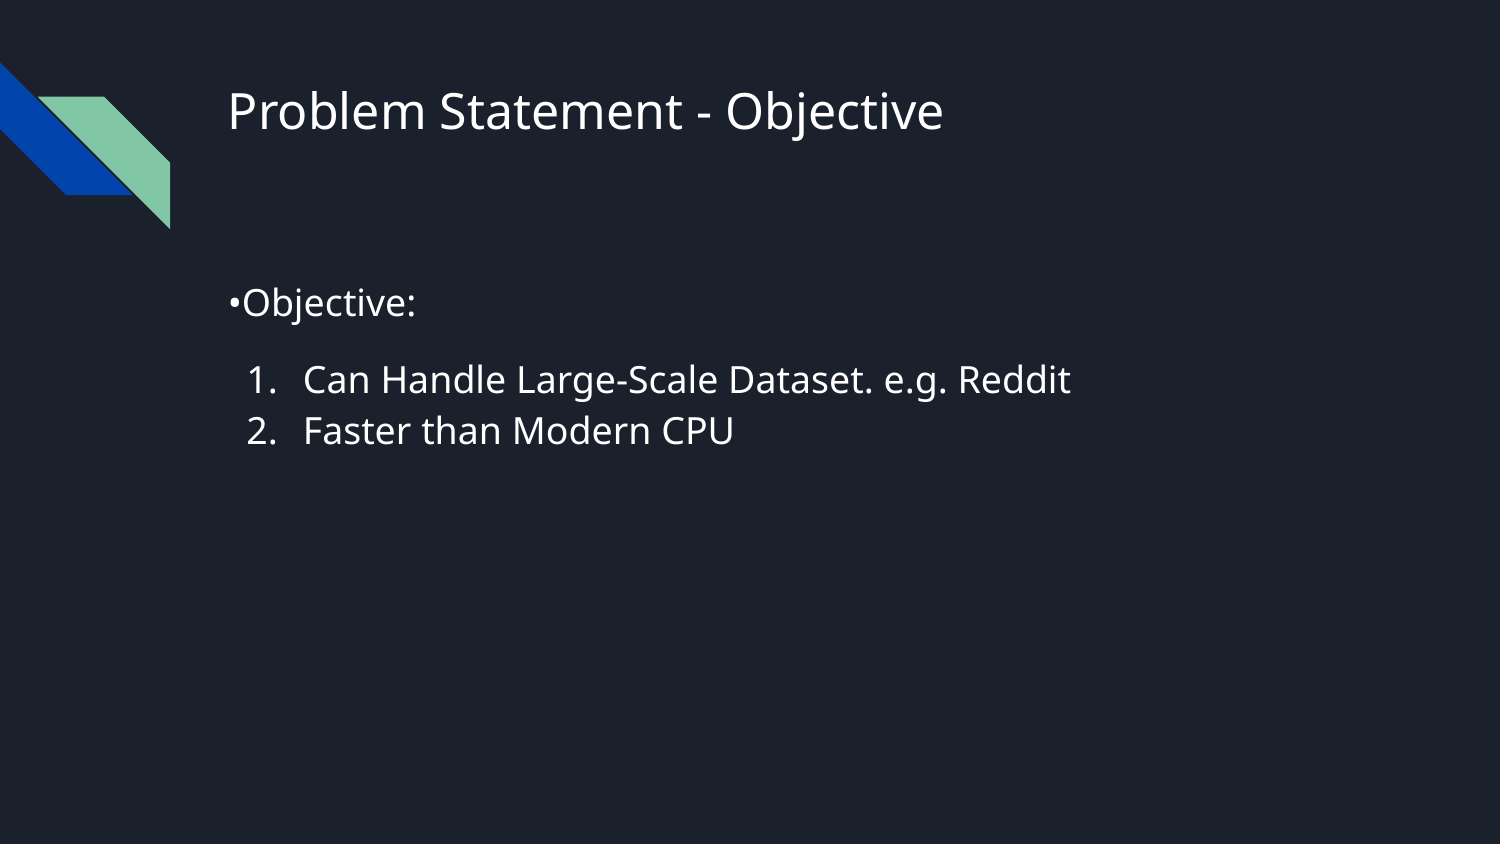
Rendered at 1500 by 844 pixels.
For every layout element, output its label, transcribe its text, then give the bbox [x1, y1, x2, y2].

list •Objective: Can Handle Large-Scale Dataset. e.g. Reddit Faster than Modern CPU [212, 257, 1368, 735]
title Problem Statement - Objective [212, 64, 1368, 215]
